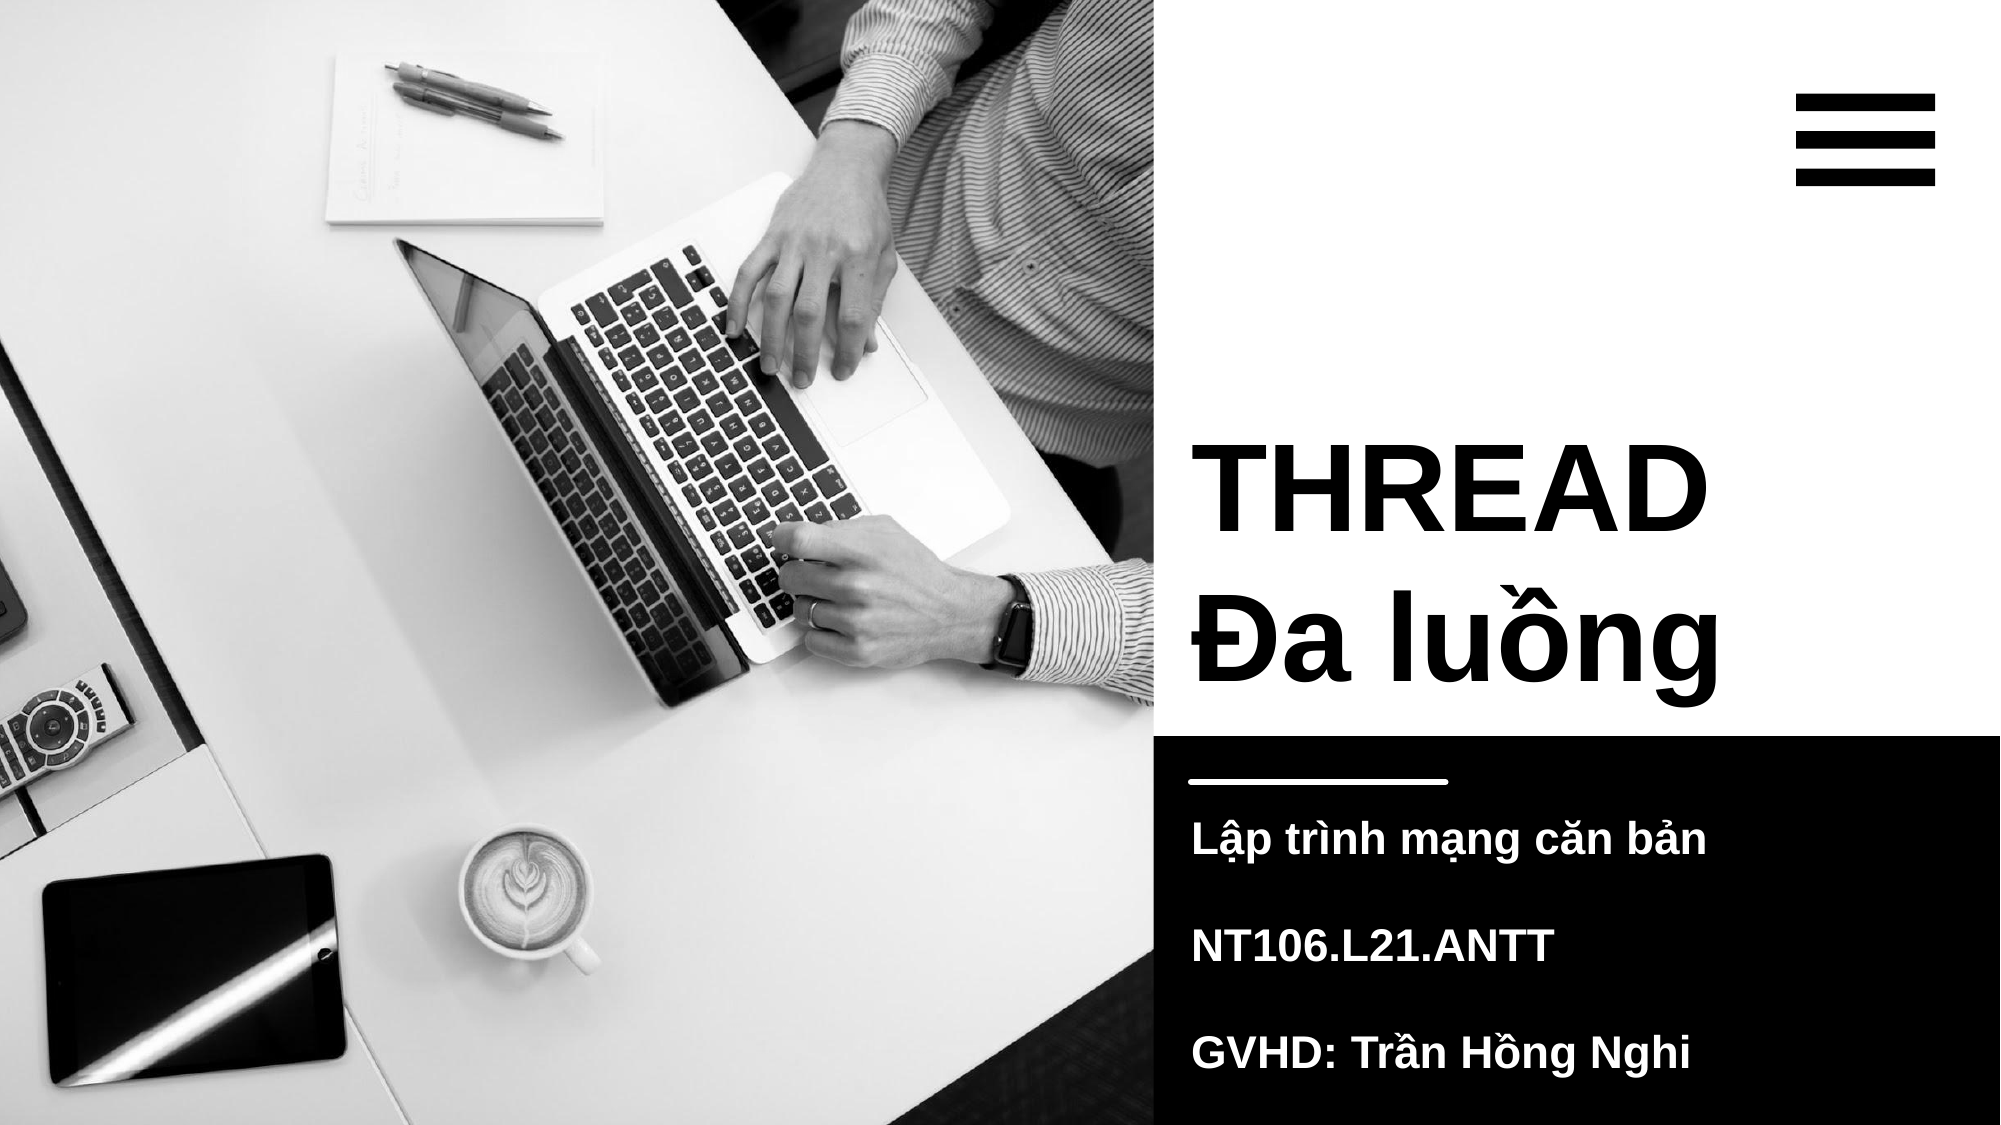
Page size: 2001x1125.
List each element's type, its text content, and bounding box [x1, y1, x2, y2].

text_box [1728, 0, 2000, 272]
picture [0, 0, 1154, 1125]
title THREAD Đa luồng [1171, 386, 1998, 720]
subtitle Lập trình mạng căn bản NT106.L21.ANTT GVHD: Trần Hồng Nghi [1171, 780, 1826, 864]
